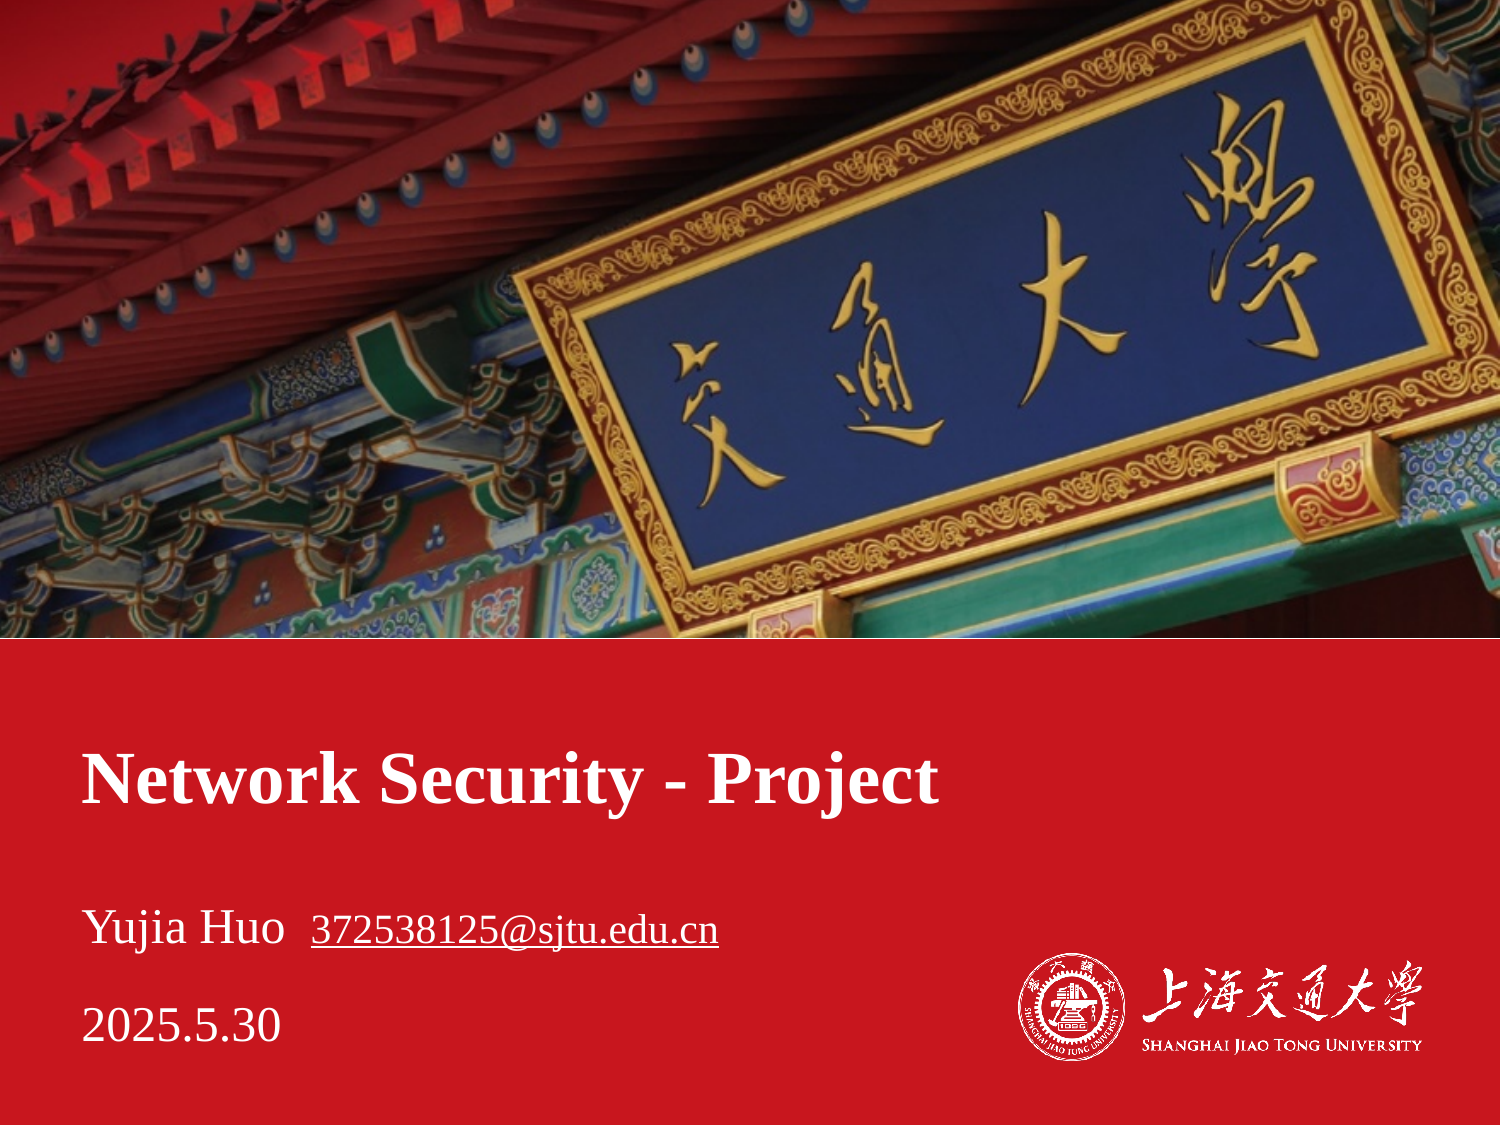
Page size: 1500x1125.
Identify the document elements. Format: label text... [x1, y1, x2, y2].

list 2025.5.30 [66, 983, 749, 1066]
title Network Security - Project [66, 670, 1490, 877]
subtitle Yujia Huo 372538125@sjtu.edu.cn [66, 884, 1022, 962]
picture [0, 0, 1500, 638]
picture [1018, 953, 1422, 1061]
